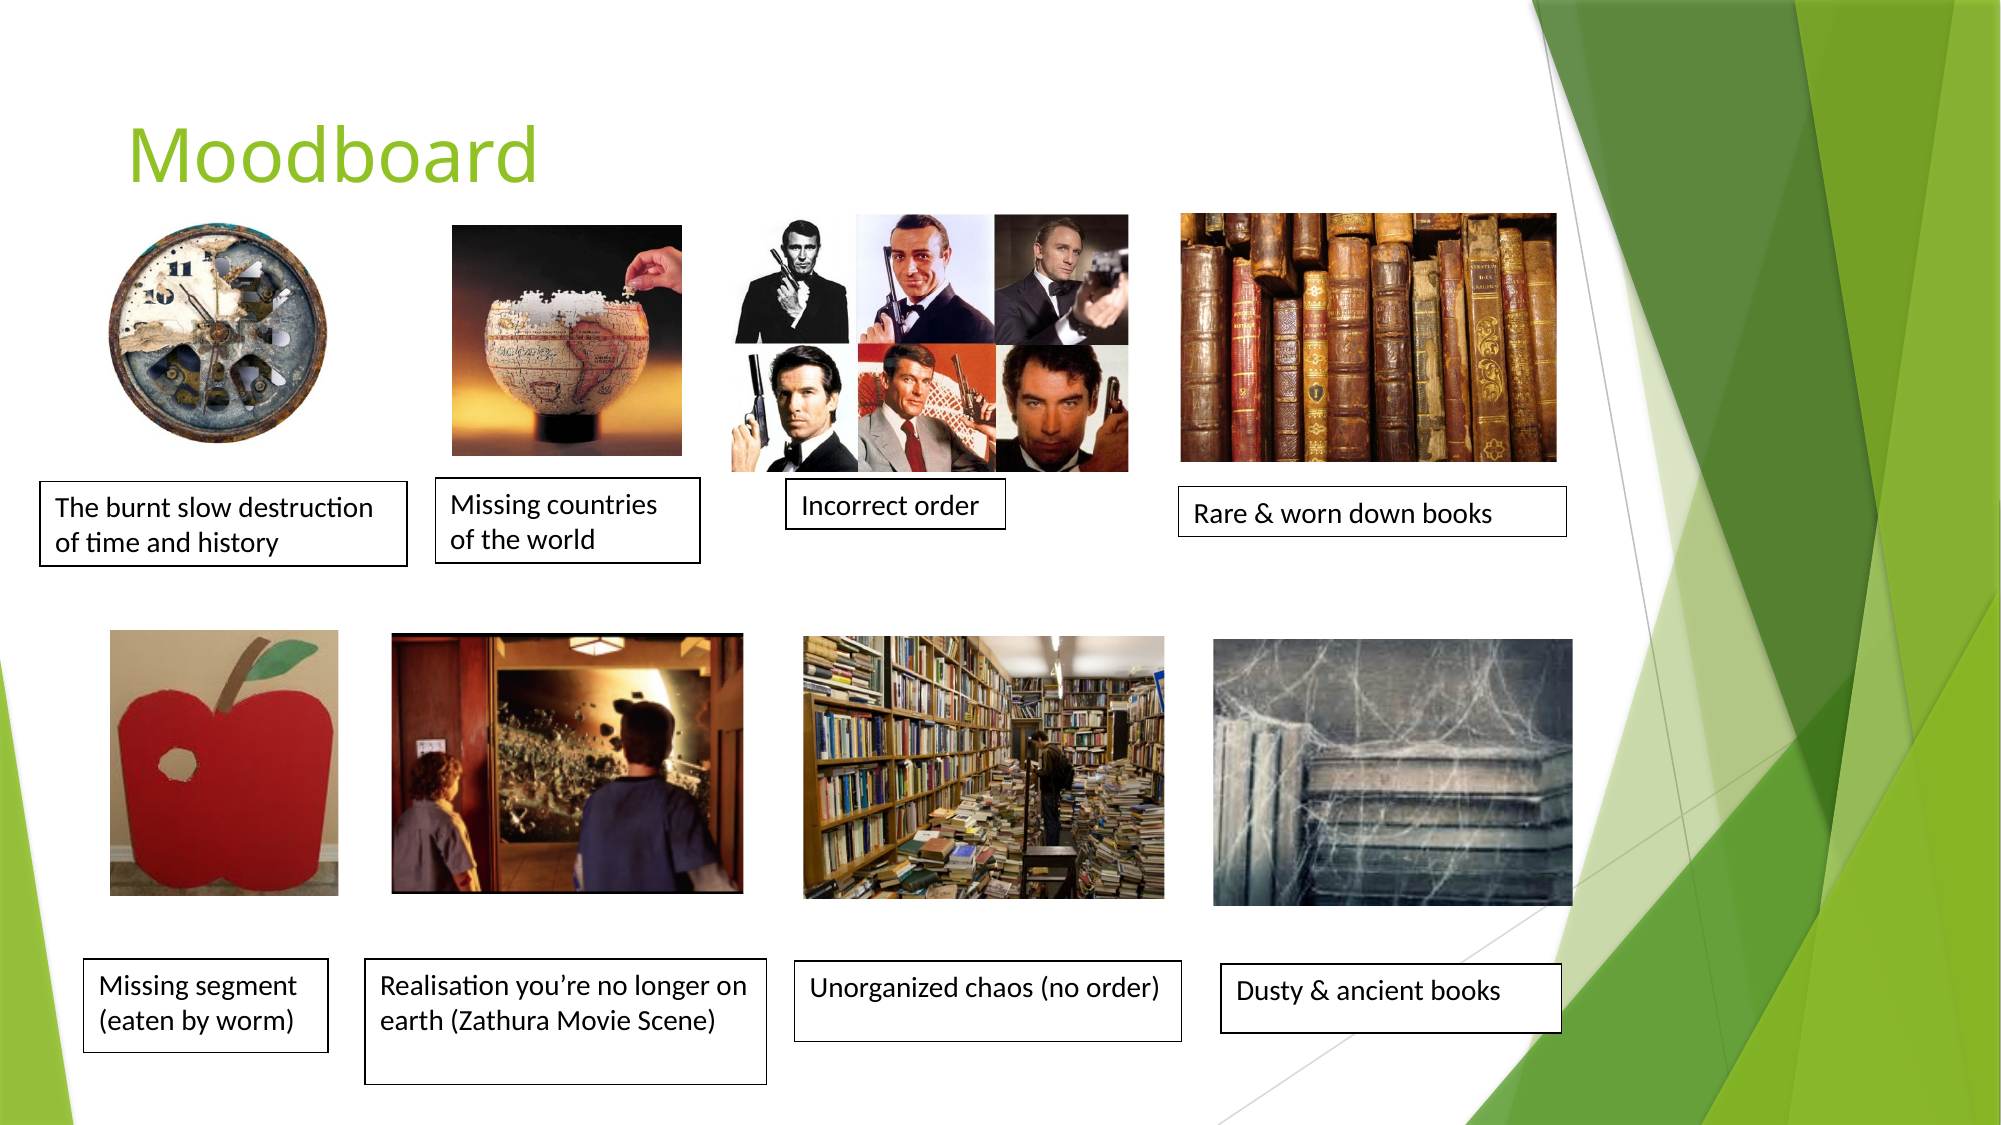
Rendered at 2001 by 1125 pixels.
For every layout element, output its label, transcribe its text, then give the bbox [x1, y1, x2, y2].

text_box Missing countries of the world [435, 478, 700, 564]
picture [1179, 213, 1558, 463]
picture [802, 636, 1165, 899]
picture [103, 221, 329, 447]
text_box Unorganized chaos (no order) [794, 960, 1182, 1042]
text_box Incorrect order [786, 482, 1006, 530]
text_box Dusty & ancient books [1221, 964, 1562, 1034]
picture [731, 213, 1129, 473]
text_box The burnt slow destruction of time and history [40, 481, 407, 567]
picture [451, 225, 683, 457]
text_box Realisation you’re no longer on earth (Zathura Movie Scene) [365, 959, 767, 1085]
picture [391, 632, 744, 894]
text_box Missing segment (eaten by worm) [83, 959, 329, 1053]
text_box Rare & worn down books [1178, 486, 1567, 537]
picture [1212, 639, 1574, 907]
title Moodboard [111, 99, 1522, 317]
picture [109, 629, 339, 896]
